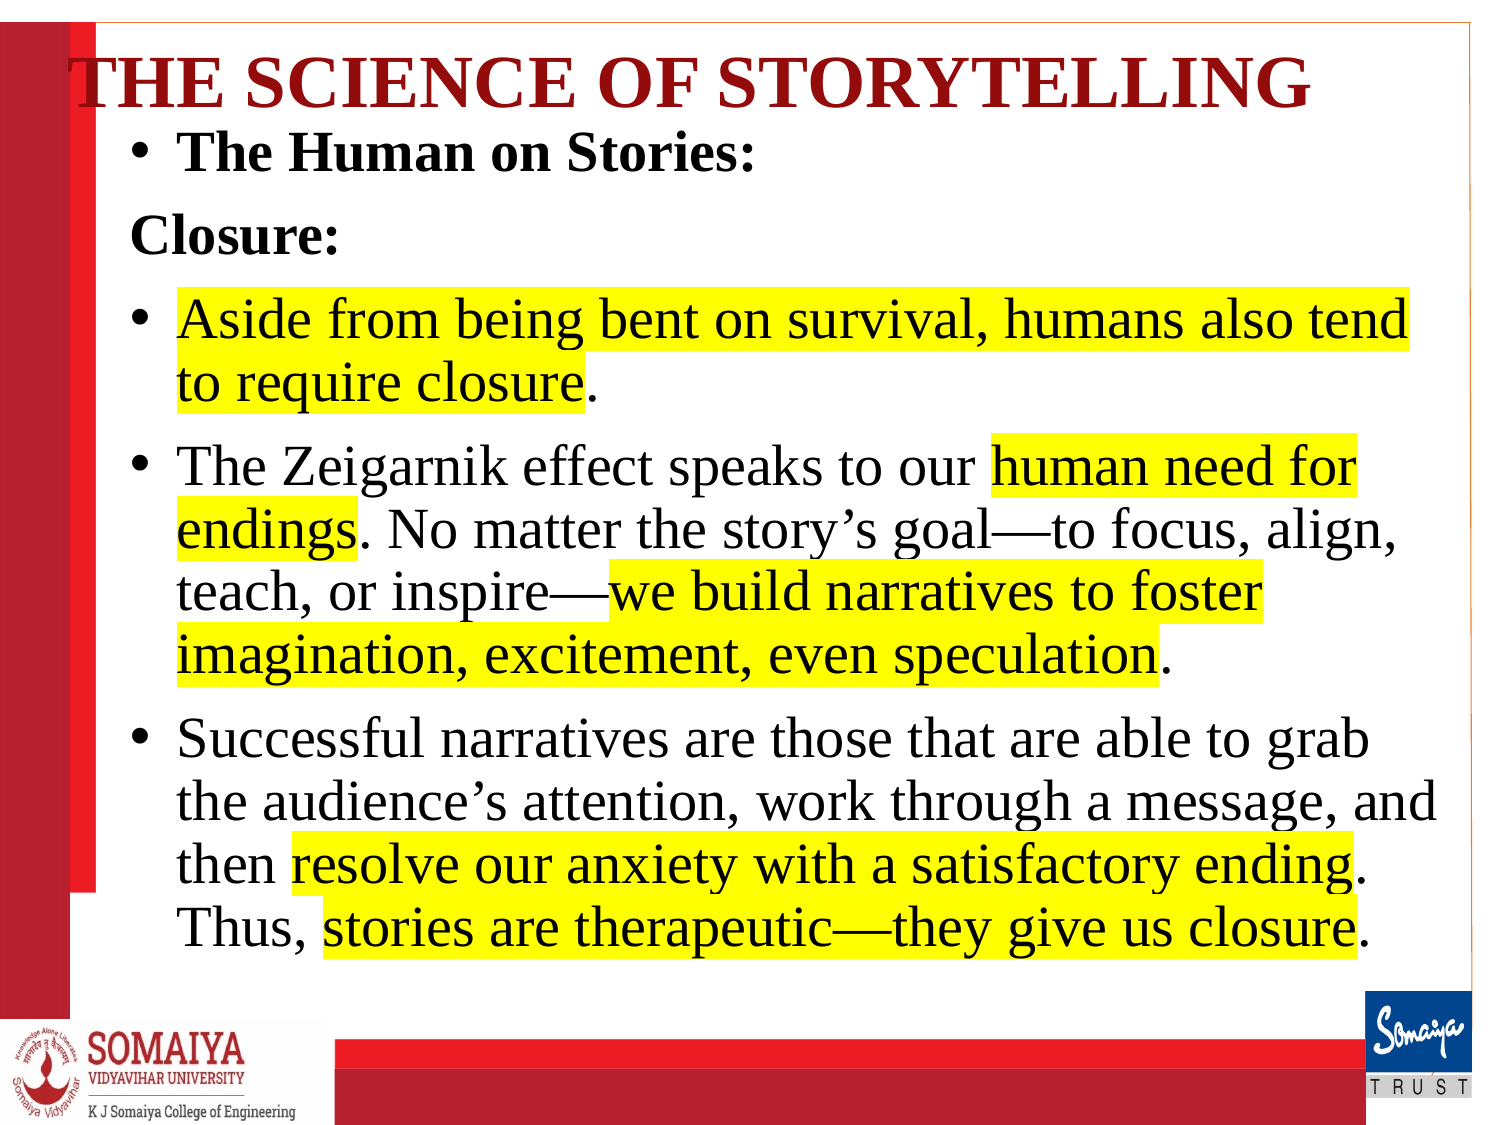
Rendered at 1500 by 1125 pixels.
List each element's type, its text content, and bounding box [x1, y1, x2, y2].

list The Human on Stories: Closure: Aside from being bent on survival, humans also tend to require closure. The Zeigarnik effect speaks to our human need for endings. No matter the story’s goal—to focus, align, teach, or inspire—we build narratives to foster imagination, excitement, even speculation. Successful narratives are those that are able to grab the audience’s attention, work through a message, and then resolve our anxiety with a satisfactory ending. Thus, stories are therapeutic—they give us closure. [114, 113, 1465, 1035]
title THE SCIENCE OF STORYTELLING [53, 35, 1471, 179]
picture [0, 22, 327, 1125]
picture [335, 1040, 1365, 1125]
picture [1365, 991, 1472, 1098]
